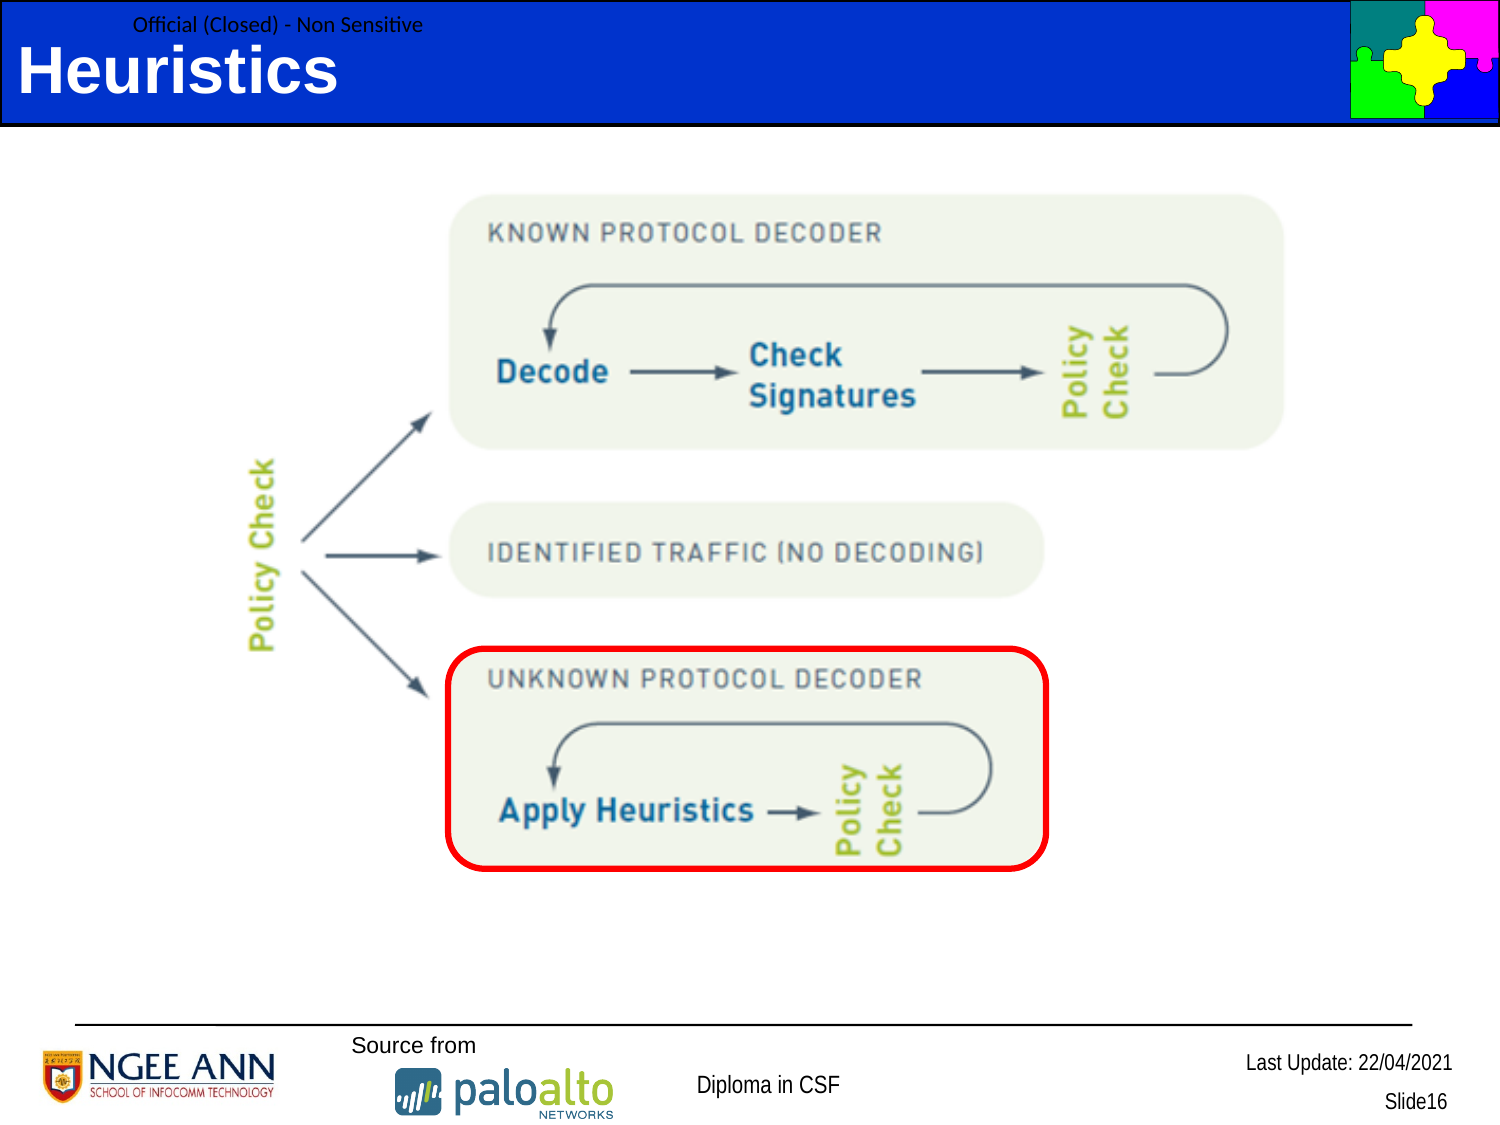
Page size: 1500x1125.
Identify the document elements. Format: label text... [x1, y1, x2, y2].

picture [17, 1028, 299, 1125]
title Heuristics [0, 5, 1355, 128]
picture [184, 159, 1301, 895]
picture [395, 1068, 613, 1119]
